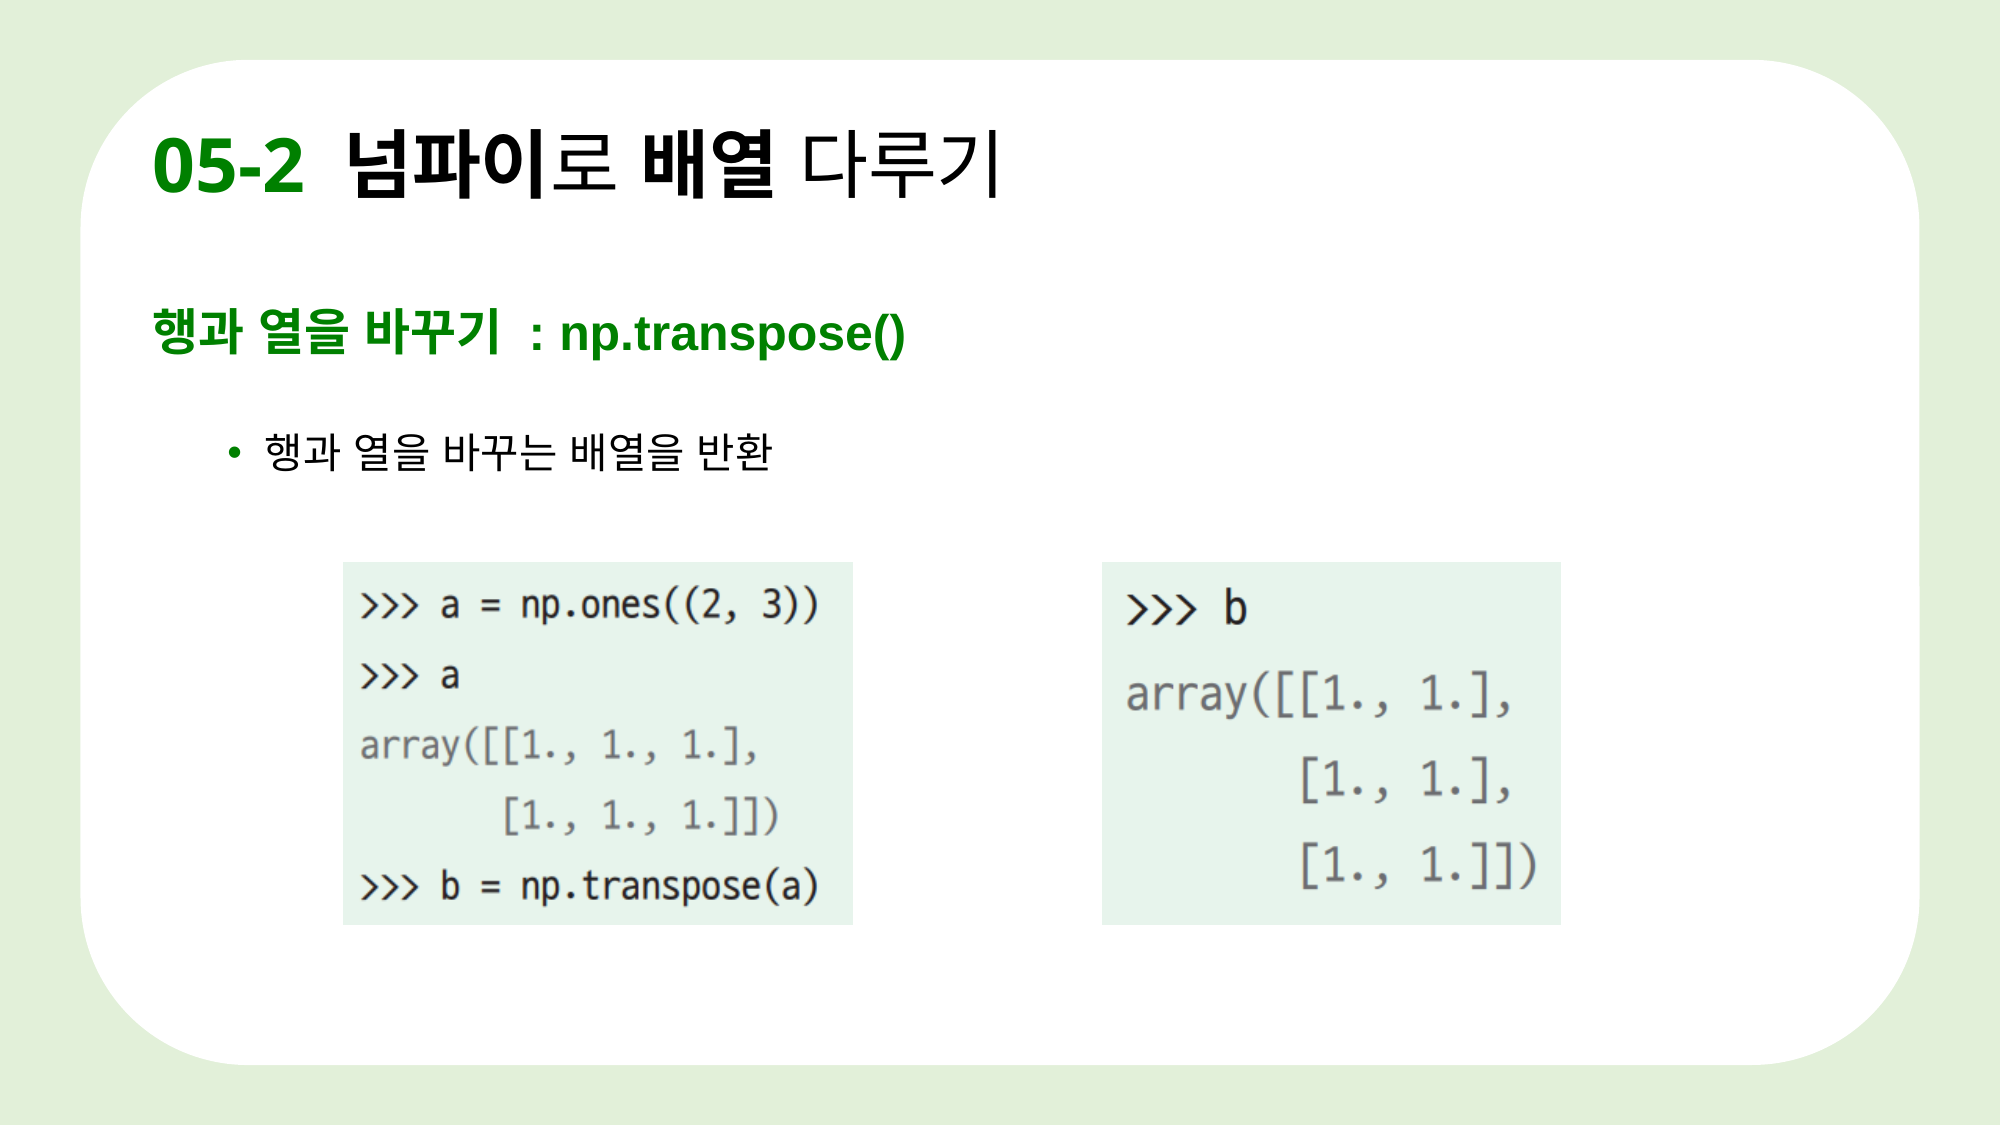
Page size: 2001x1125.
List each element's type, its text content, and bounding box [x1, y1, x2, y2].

picture [343, 562, 853, 926]
list 행과 열을 바꾸기 : np.transpose() 행과 열을 바꾸는 배열을 반환 [137, 299, 1863, 1014]
picture [1102, 562, 1561, 926]
title 05-2 넘파이로 배열 다루기 [137, 59, 1863, 278]
